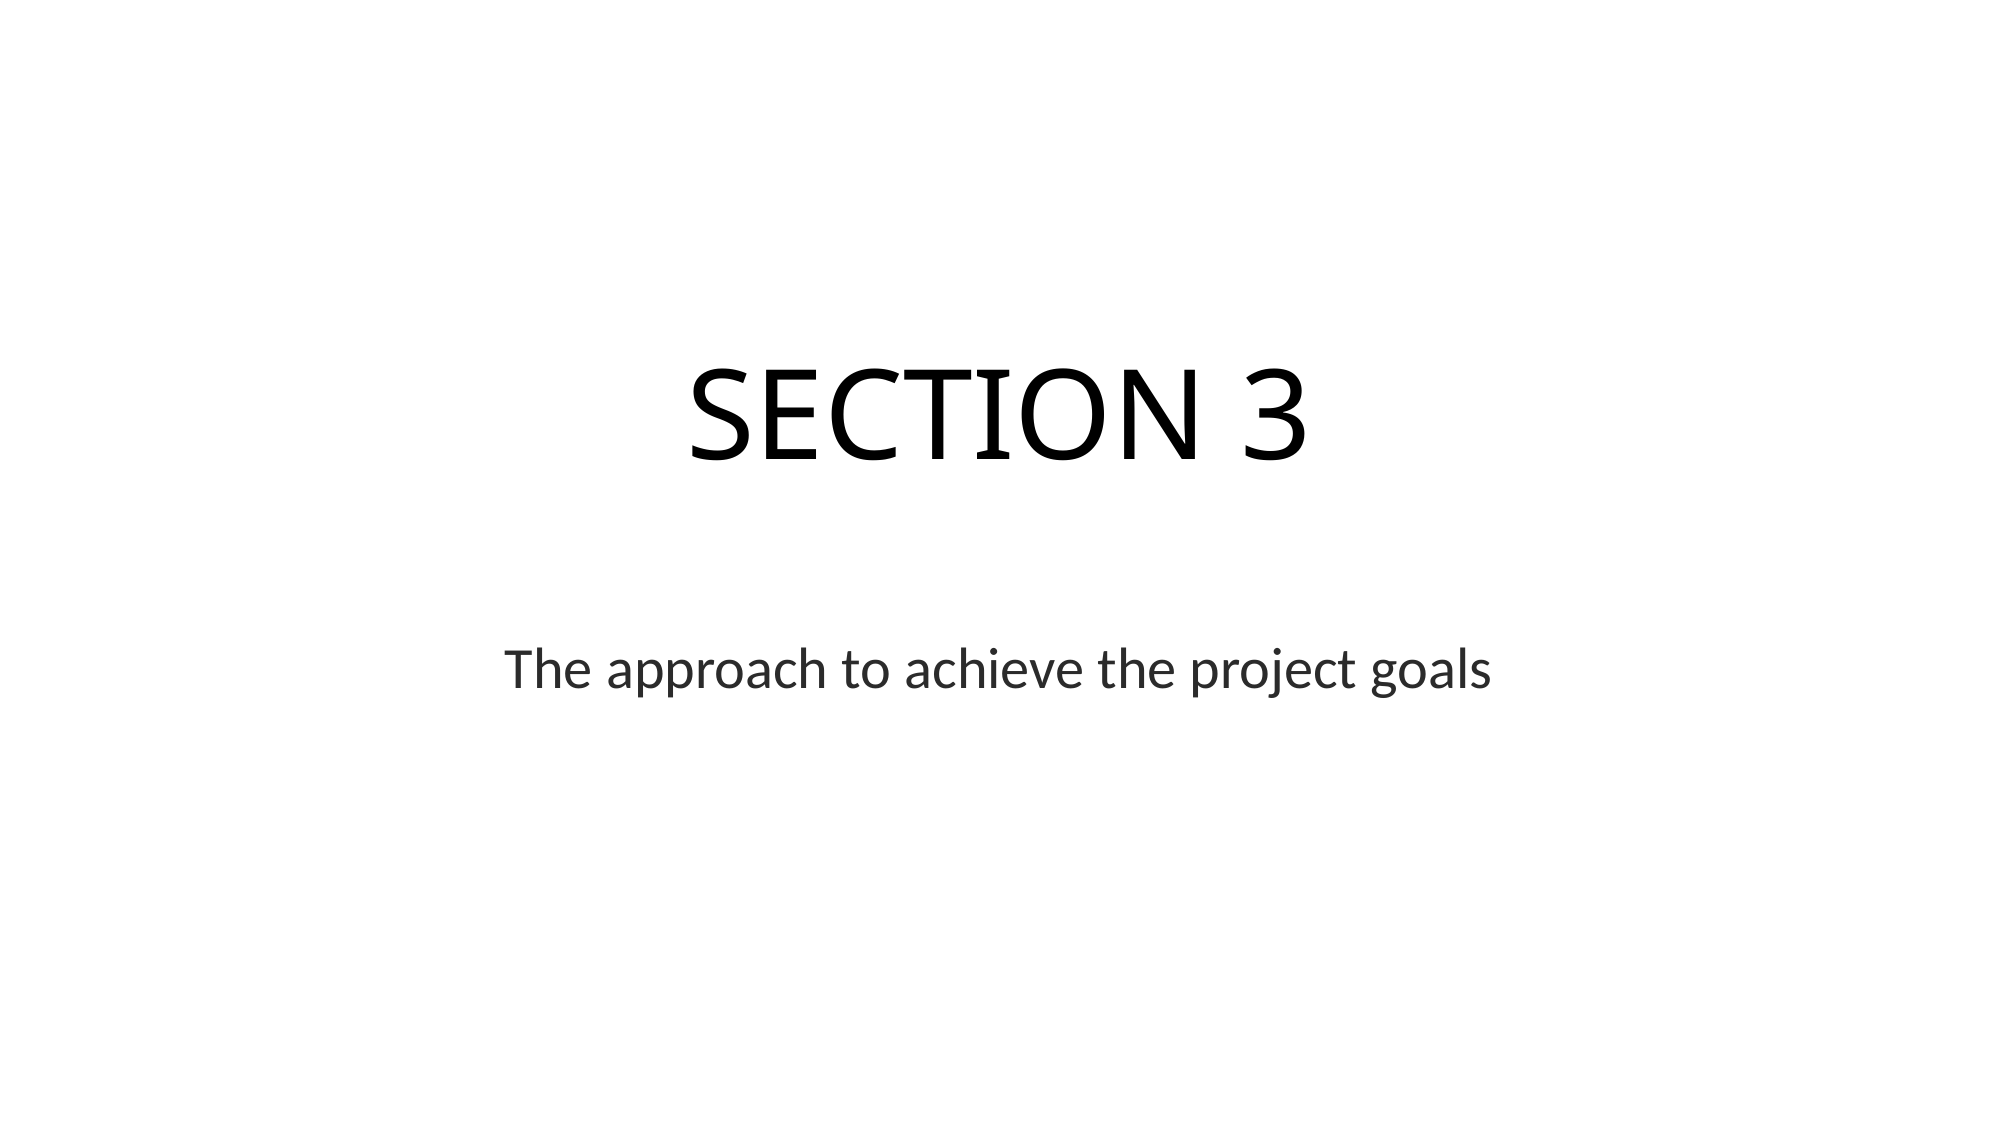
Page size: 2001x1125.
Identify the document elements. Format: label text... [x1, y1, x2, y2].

title SECTION 3 [136, 317, 1862, 495]
list The approach to achieve the project goals [136, 630, 1862, 832]
